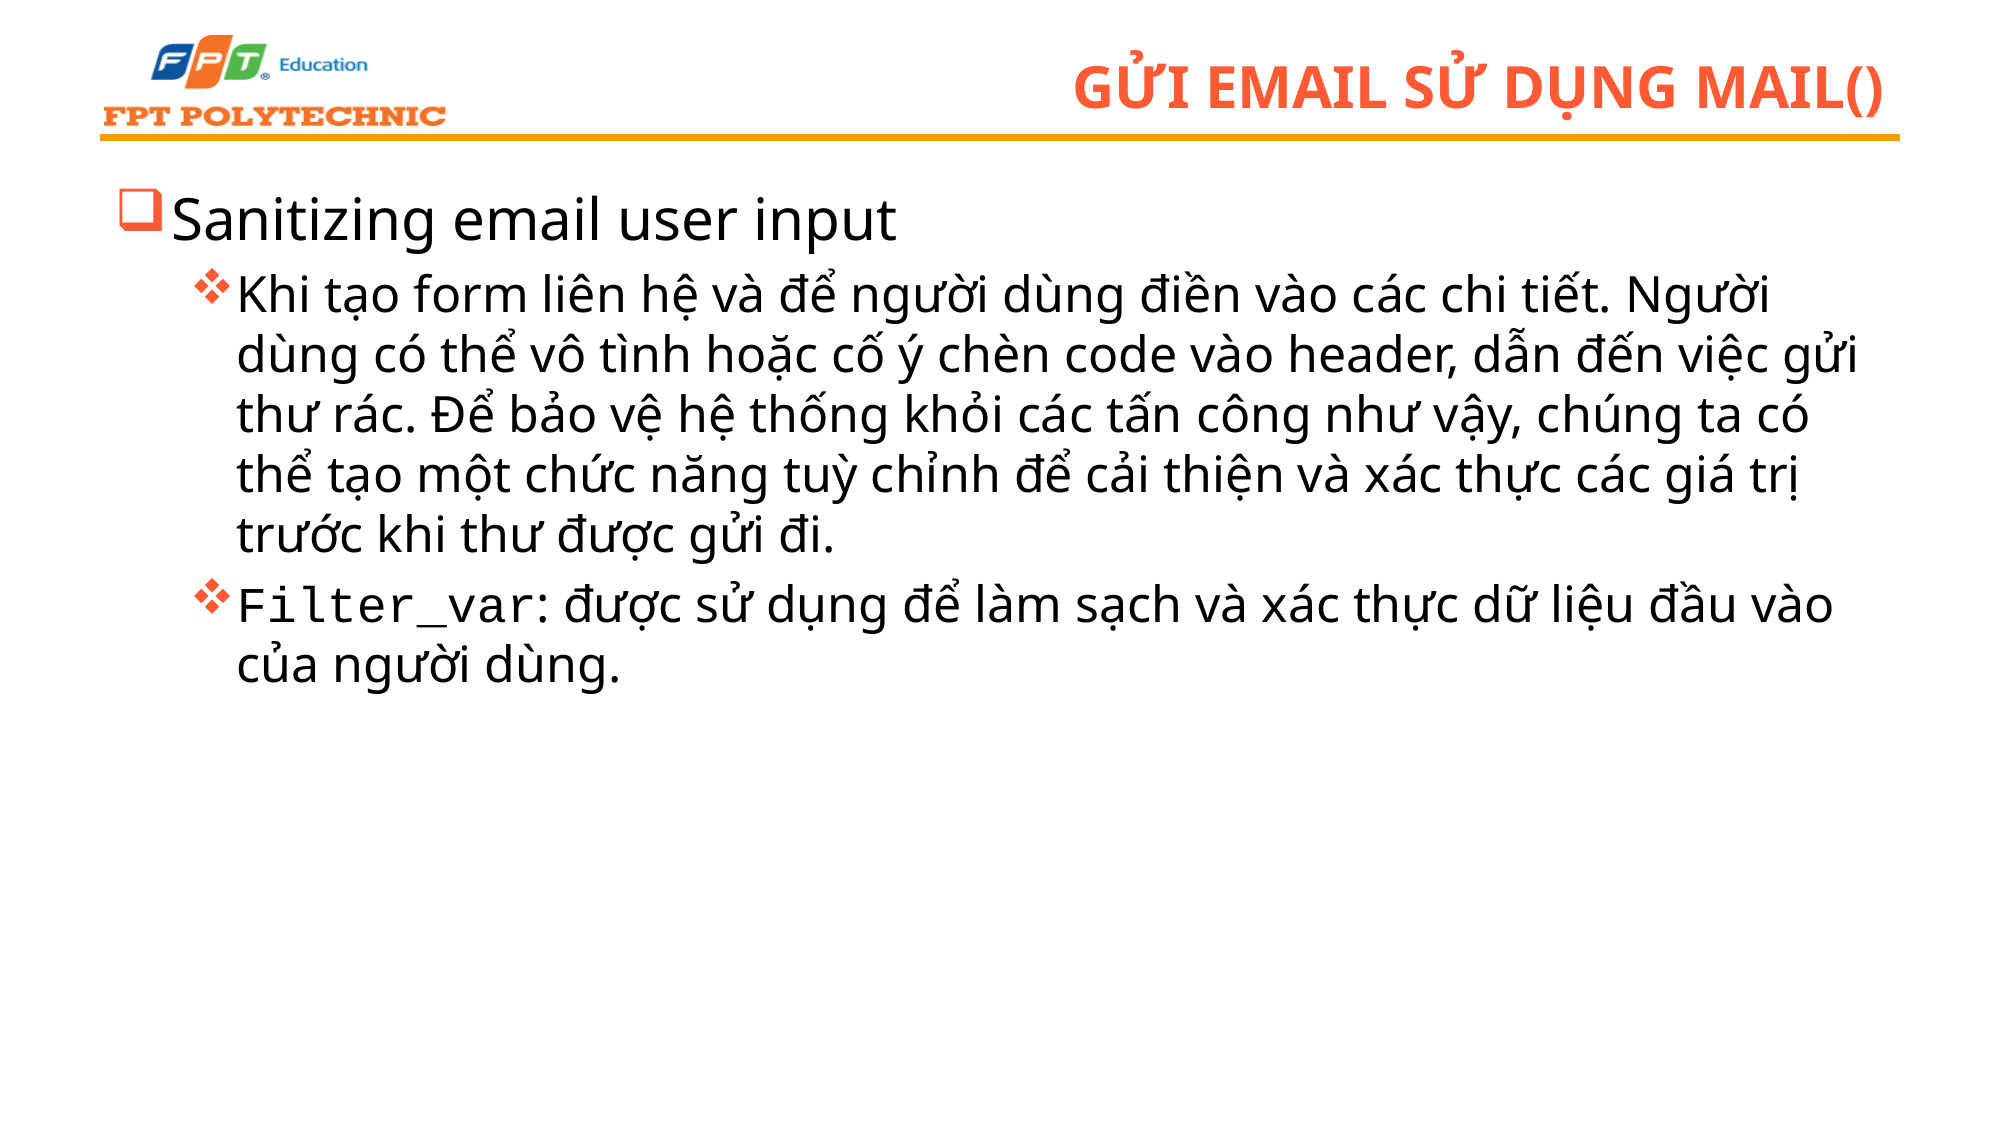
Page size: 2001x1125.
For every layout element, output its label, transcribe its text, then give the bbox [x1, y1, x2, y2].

list Sanitizing email user input Khi tạo form liên hệ và để người dùng điền vào các chi tiết. Người dùng có thể vô tình hoặc cố ý chèn code vào header, dẫn đến việc gửi thư rác. Để bảo vệ hệ thống khỏi các tấn công như vậy, chúng ta có thể tạo một chức năng tuỳ chỉnh để cải thiện và xác thực các giá trị trước khi thư được gửi đi. Filter_var: được sử dụng để làm sạch và xác thực dữ liệu đầu vào của người dùng. [99, 174, 1900, 1125]
picture [104, 35, 450, 126]
title Gửi email sử dụng mail() [450, 45, 1900, 125]
